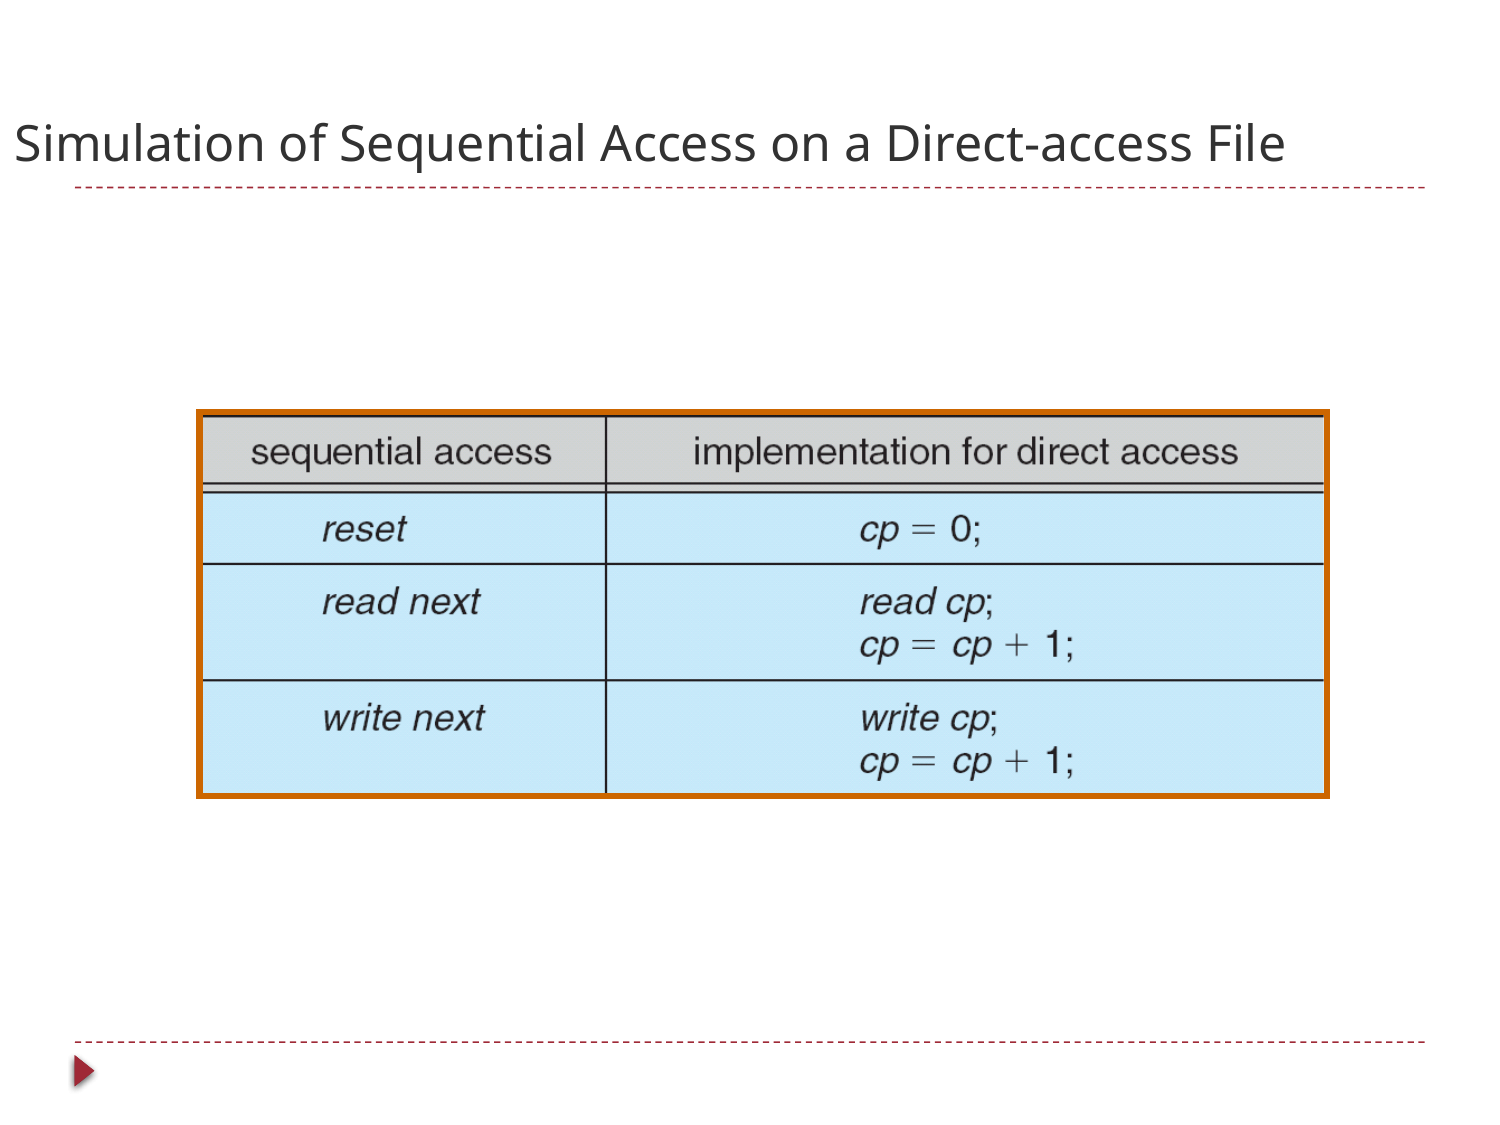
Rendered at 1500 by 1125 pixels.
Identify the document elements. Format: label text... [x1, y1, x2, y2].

title Simulation of Sequential Access on a Direct-access File [0, 39, 1465, 179]
picture [202, 414, 1324, 793]
